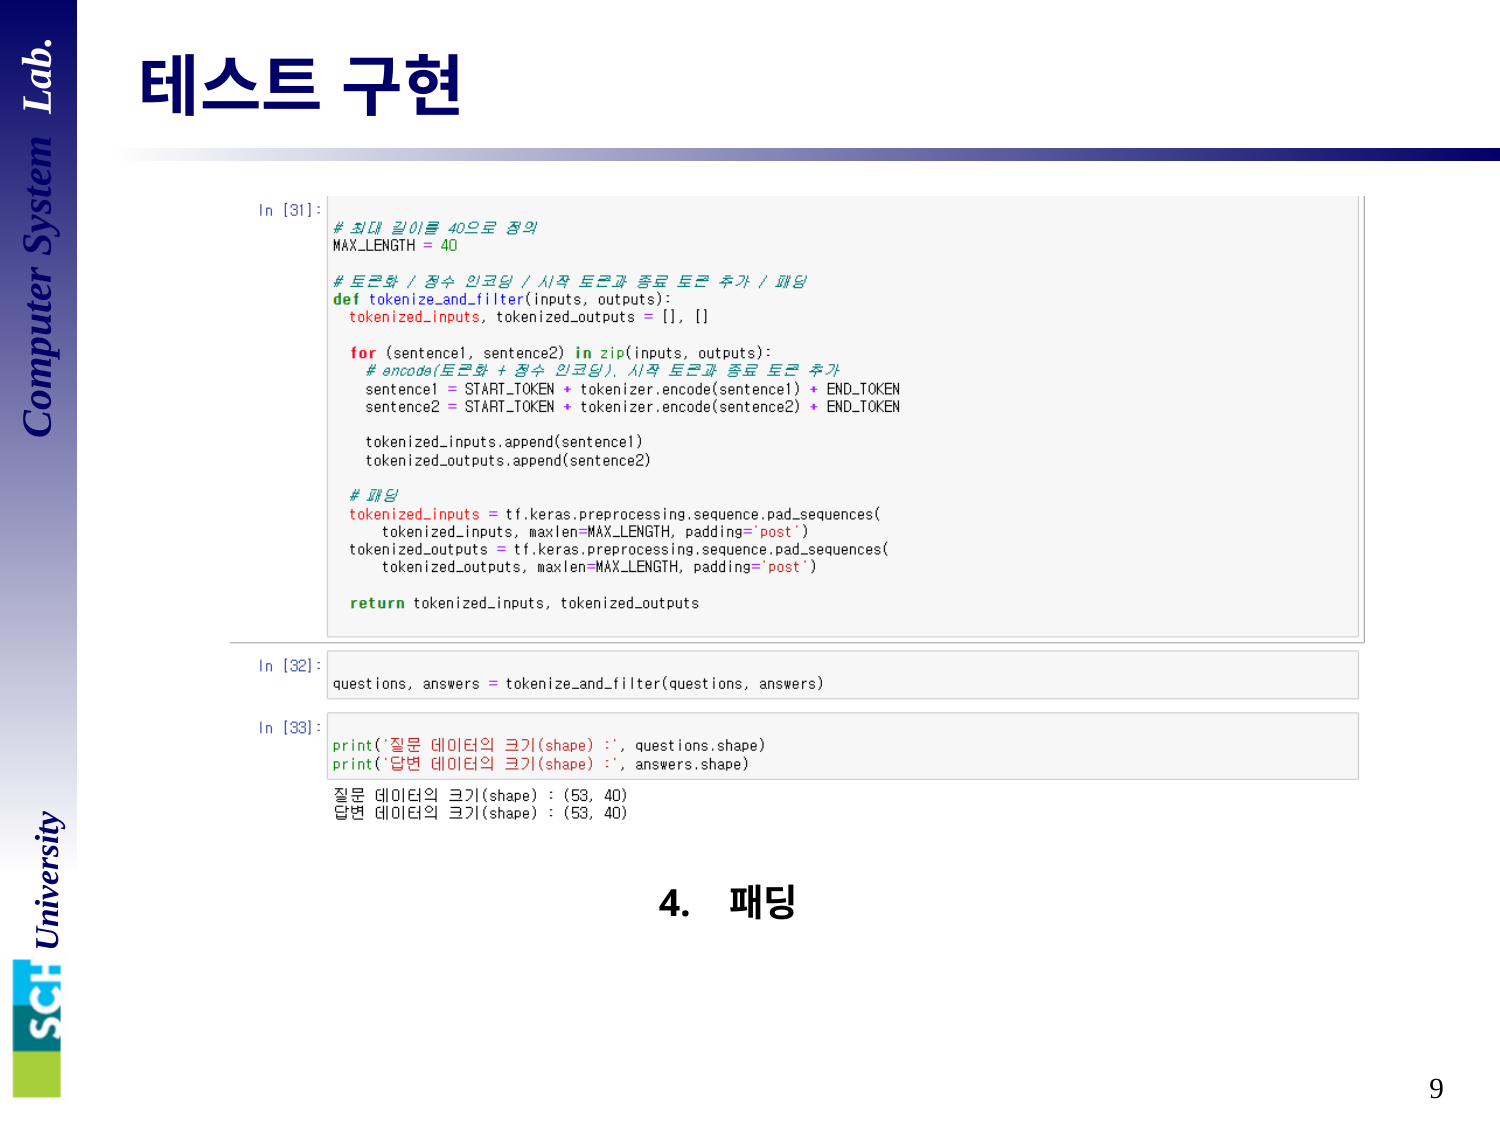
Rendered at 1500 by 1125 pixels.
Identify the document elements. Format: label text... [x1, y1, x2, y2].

picture [5, 952, 69, 1104]
picture [229, 196, 1365, 842]
text_box 4. 패딩 [643, 849, 1199, 898]
title 테스트 구현 [123, 25, 1460, 143]
